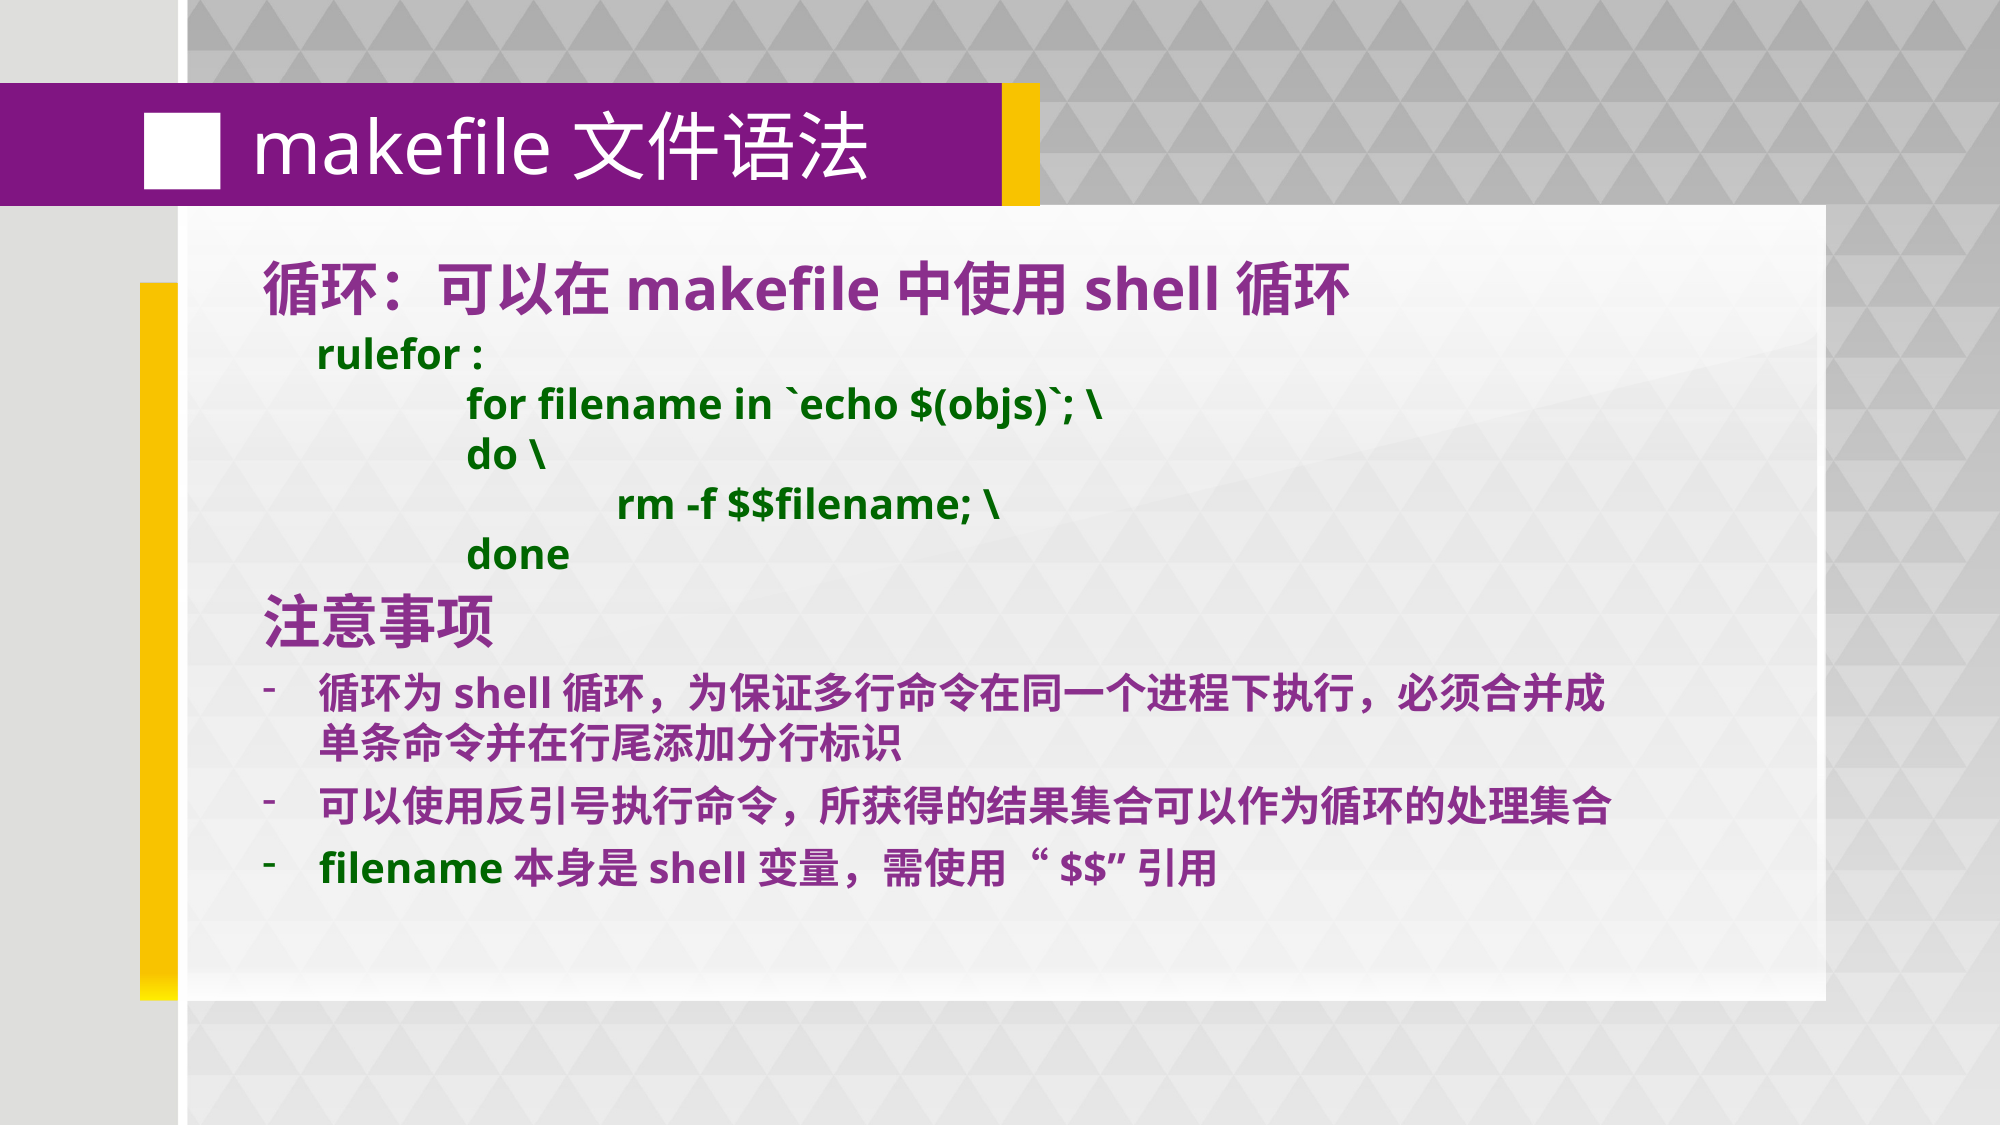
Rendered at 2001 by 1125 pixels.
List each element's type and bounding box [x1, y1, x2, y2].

picture [0, 0, 2000, 1125]
text_box [120, 69, 881, 206]
